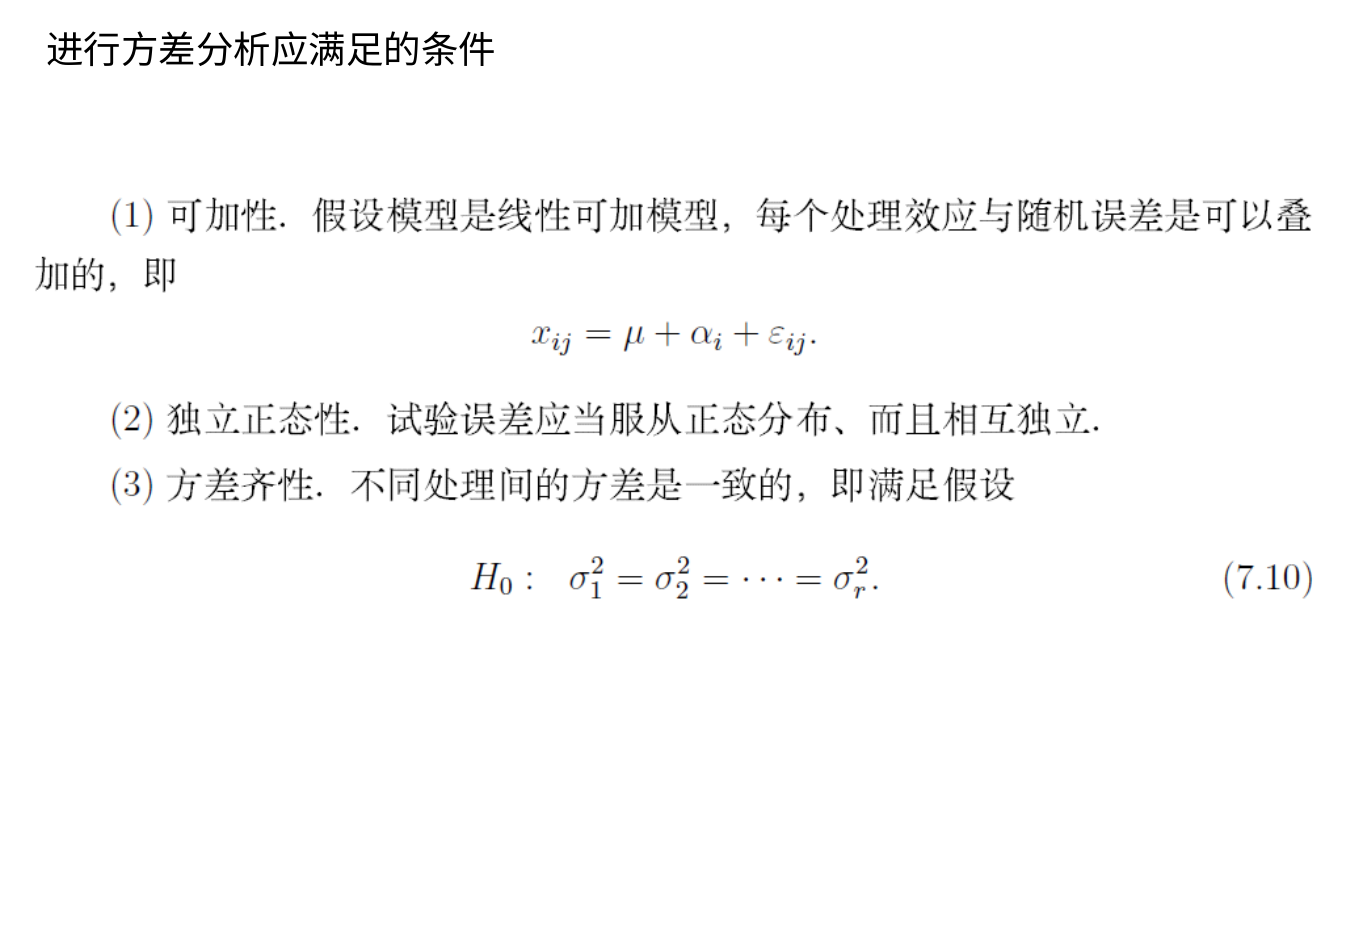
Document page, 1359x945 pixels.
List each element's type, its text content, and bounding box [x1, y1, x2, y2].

picture [29, 169, 1333, 617]
text_box 进行方差分析应满足的条件 [31, 19, 512, 79]
